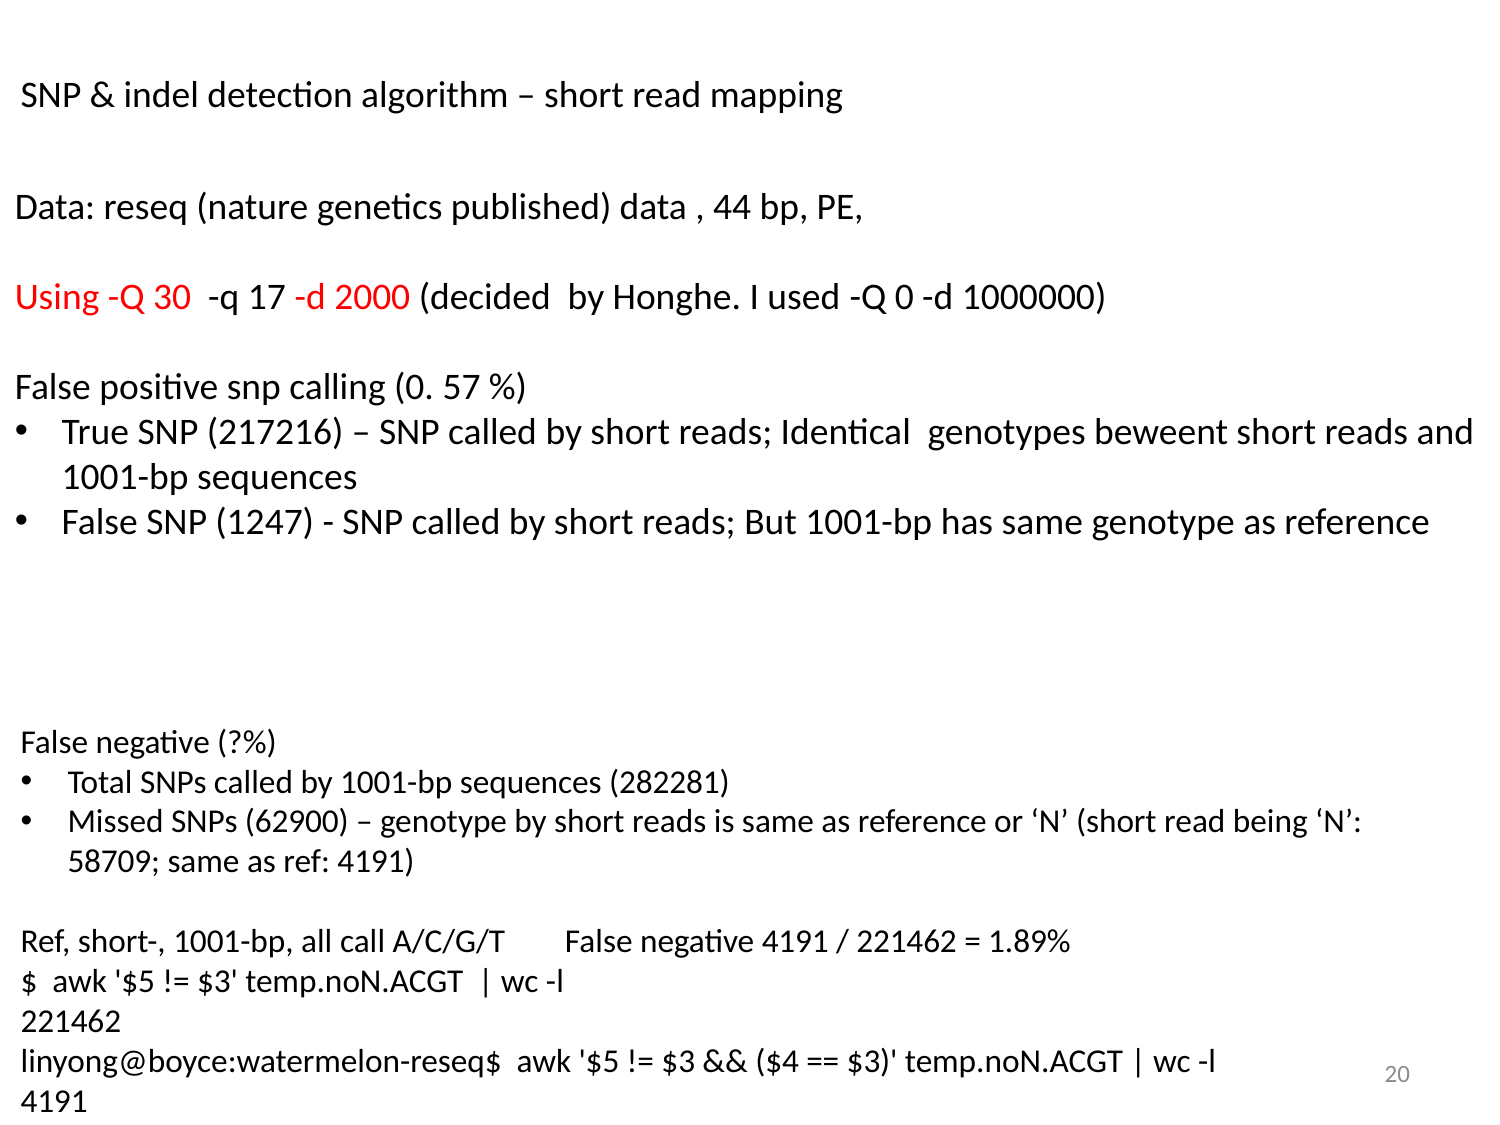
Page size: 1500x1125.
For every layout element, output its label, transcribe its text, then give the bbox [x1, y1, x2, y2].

text_box Data: reseq (nature genetics published) data , 44 bp, PE, Using -Q 30 -q 17 -d 2000 (decided by Honghe. I used -Q 0 -d 1000000) False positive snp calling (0. 57 %) True SNP (217216) – SNP called by short reads; Identical genotypes beweent short reads and 1001-bp sequences False SNP (1247) - SNP called by short reads; But 1001-bp has same genotype as reference [0, 174, 1500, 550]
text_box SNP & indel detection algorithm – short read mapping [5, 62, 1500, 123]
text_box False negative (?%) Total SNPs called by 1001-bp sequences (282281) Missed SNPs (62900) – genotype by short reads is same as reference or ‘N’ (short read being ‘N’: 58709; same as ref: 4191) Ref, short-, 1001-bp, all call A/C/G/T False negative 4191 / 221462 = 1.89% $ awk '$5 != $3' temp.noN.ACGT | wc -l 221462 linyong@boyce:watermelon-reseq$ awk '$5 != $3 && ($4 == $3)' temp.noN.ACGT | wc -l 4191 [5, 712, 1425, 1125]
